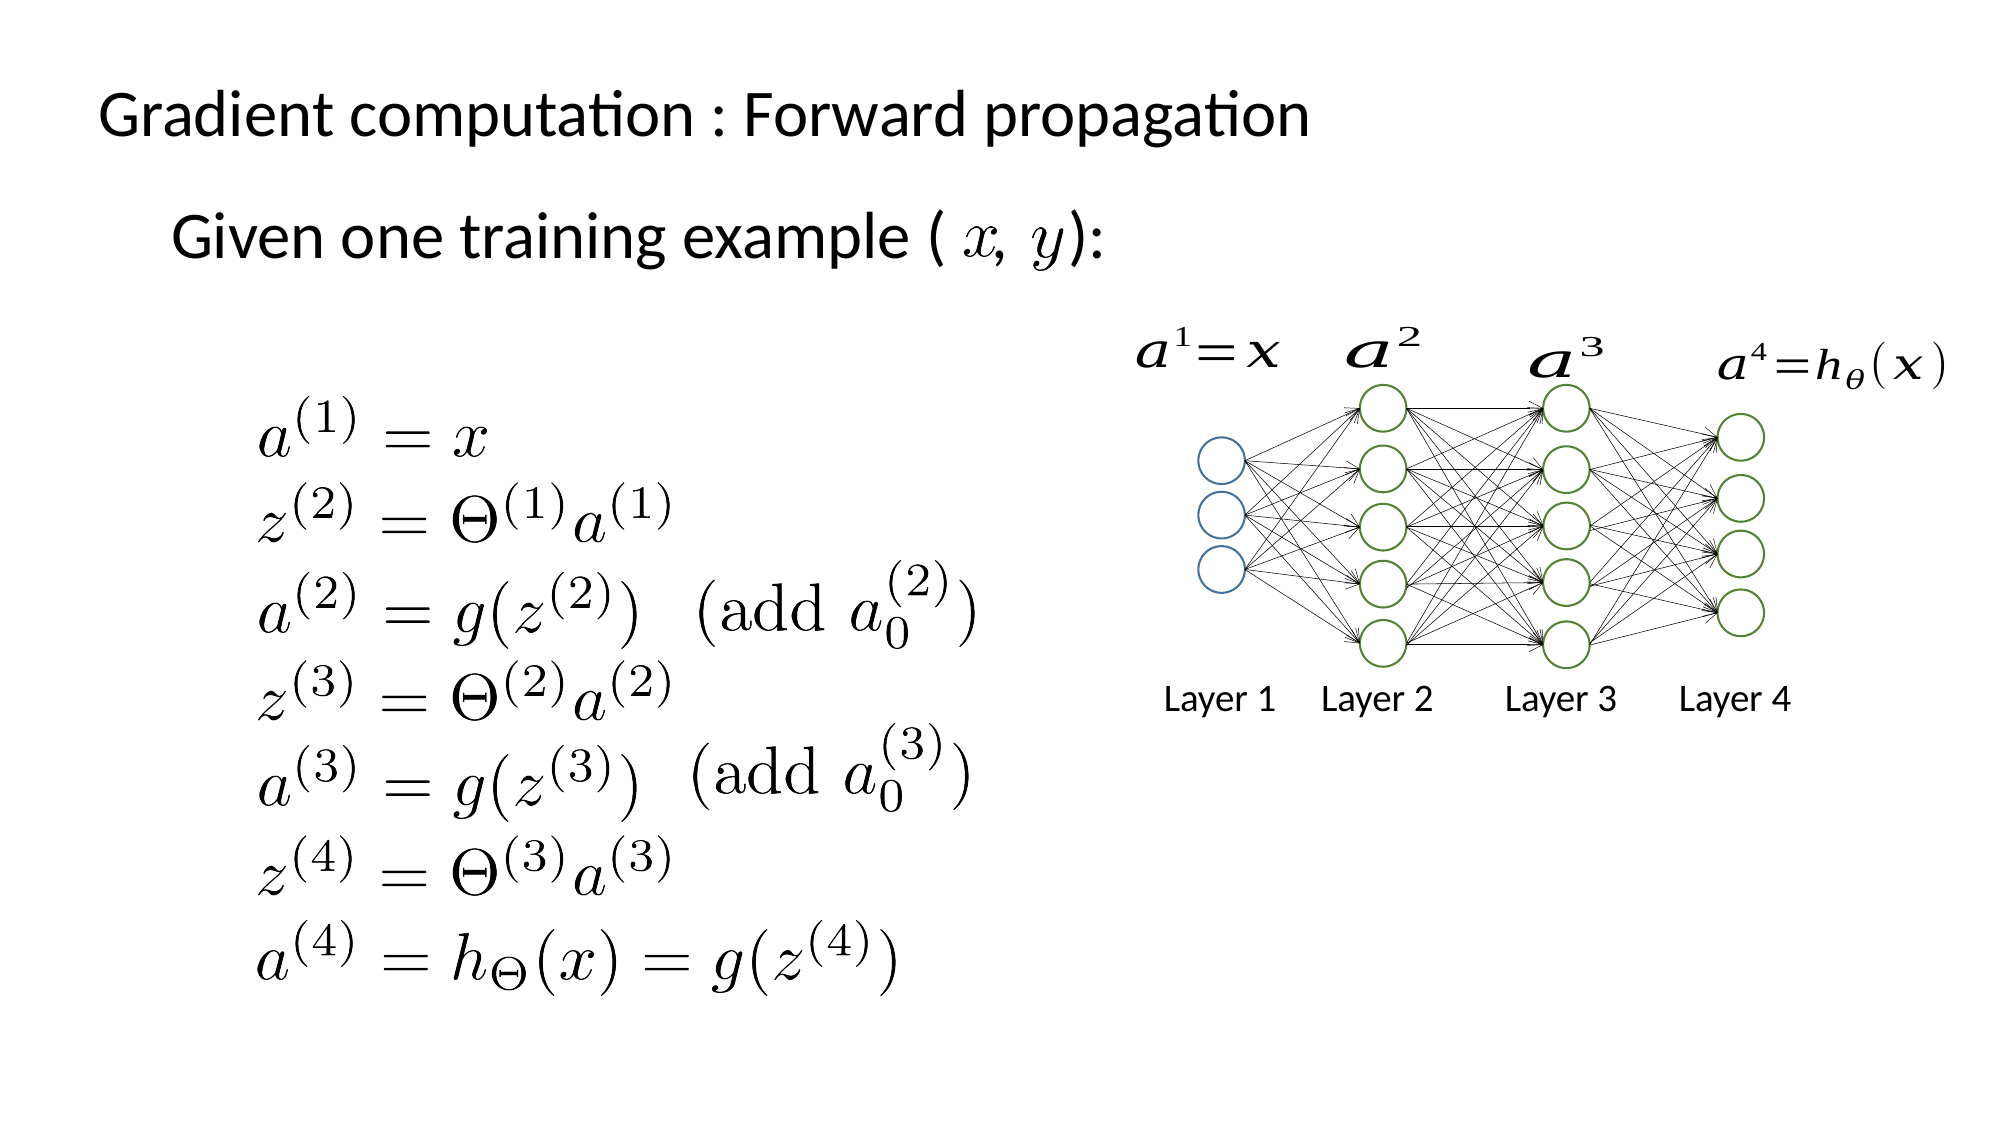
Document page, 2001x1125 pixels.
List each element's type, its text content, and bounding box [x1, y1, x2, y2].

picture [259, 395, 487, 457]
picture [699, 559, 975, 649]
picture [693, 722, 969, 812]
picture [963, 226, 997, 257]
text_box Given one training example ( , ): [156, 184, 1557, 279]
text_box Gradient computation : Forward propagation [83, 62, 1484, 158]
picture [257, 919, 896, 996]
picture [257, 482, 670, 543]
picture [259, 744, 637, 822]
picture [1031, 227, 1064, 271]
picture [257, 660, 670, 721]
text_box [1149, 384, 1818, 728]
picture [259, 571, 637, 649]
picture [257, 835, 670, 896]
